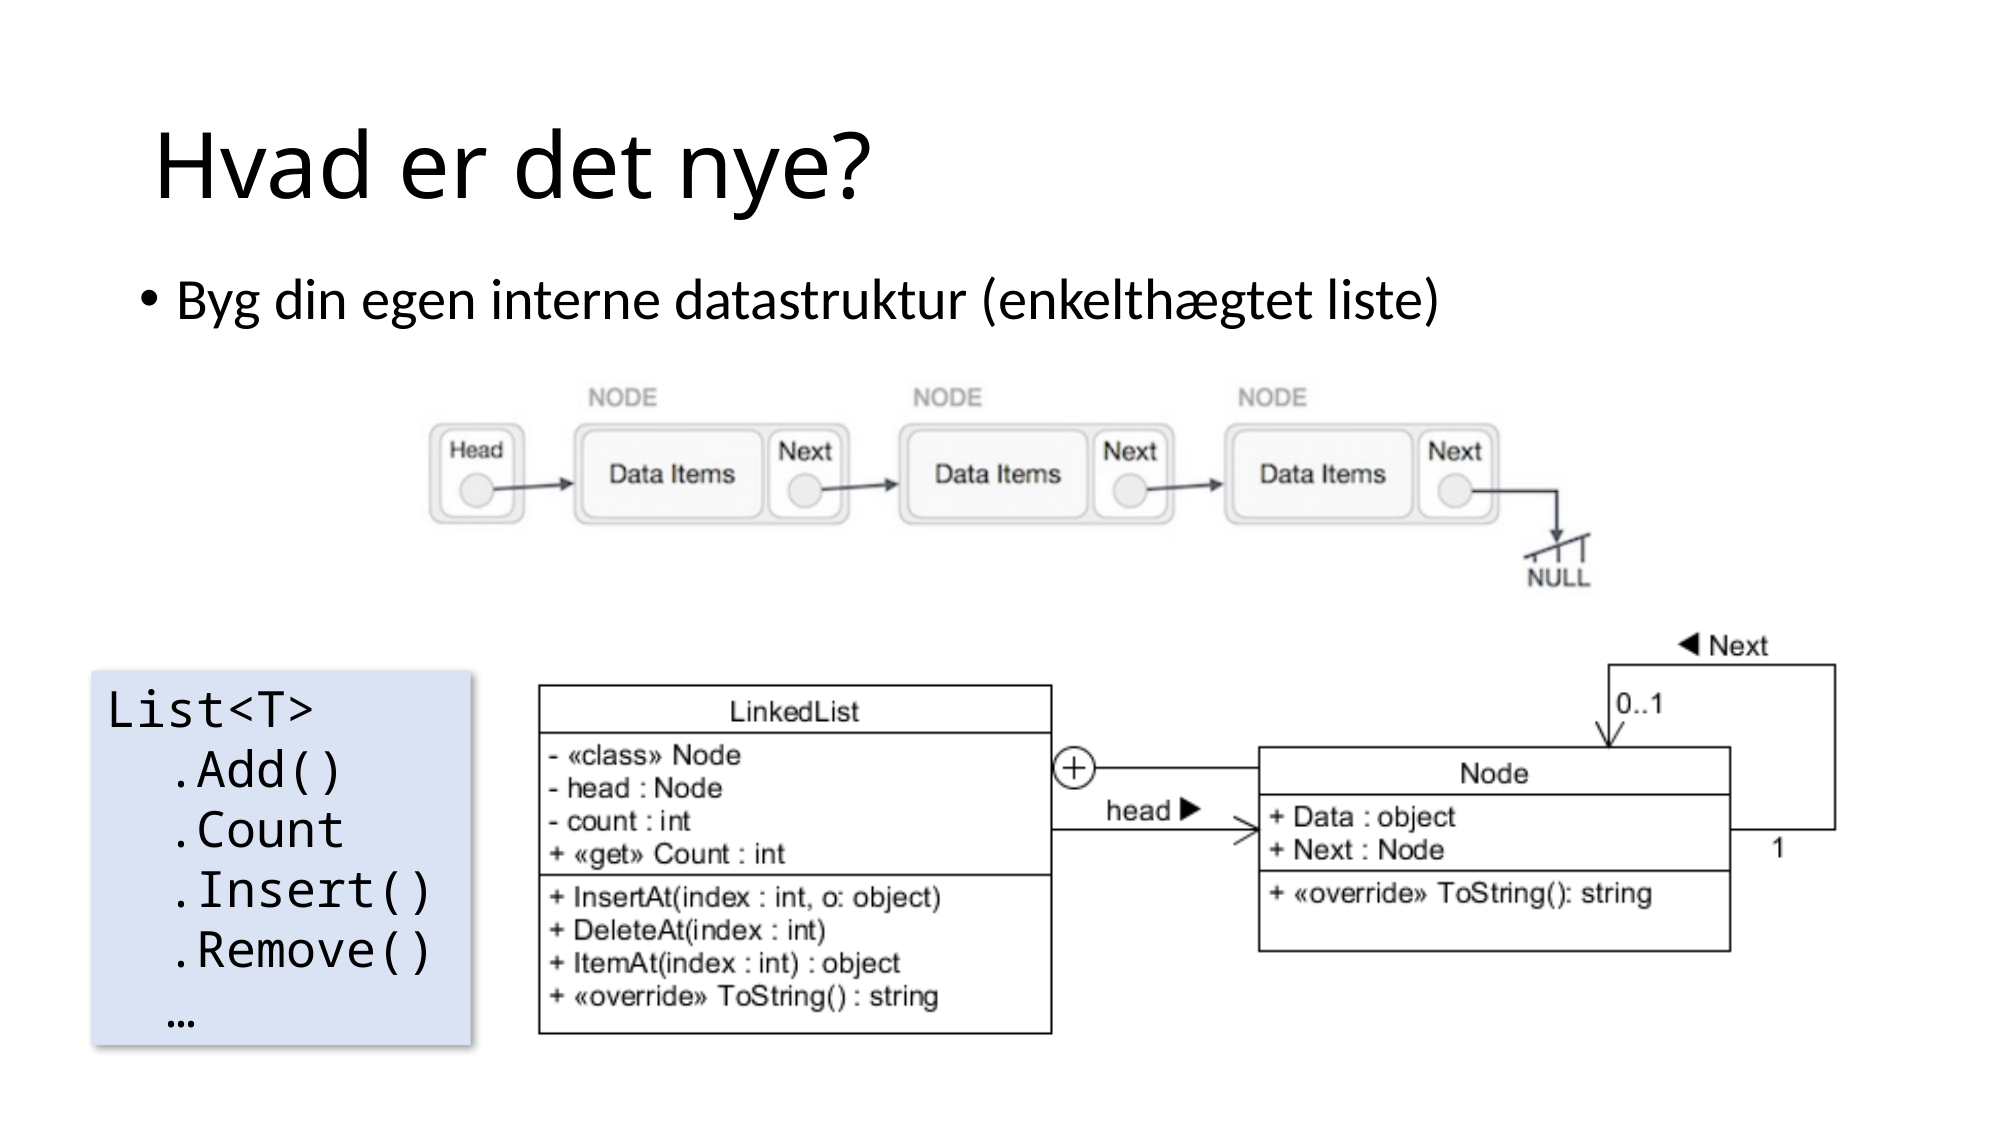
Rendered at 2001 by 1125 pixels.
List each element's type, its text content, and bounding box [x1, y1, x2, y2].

title Hvad er det nye? [137, 59, 1863, 261]
list Byg din egen interne datastruktur (enkelthægtet liste) [124, 261, 1966, 1080]
picture [418, 377, 1614, 605]
picture [517, 622, 1860, 1061]
text_box List<T> .Add() .Count .Insert() .Remove() … [91, 670, 471, 1046]
